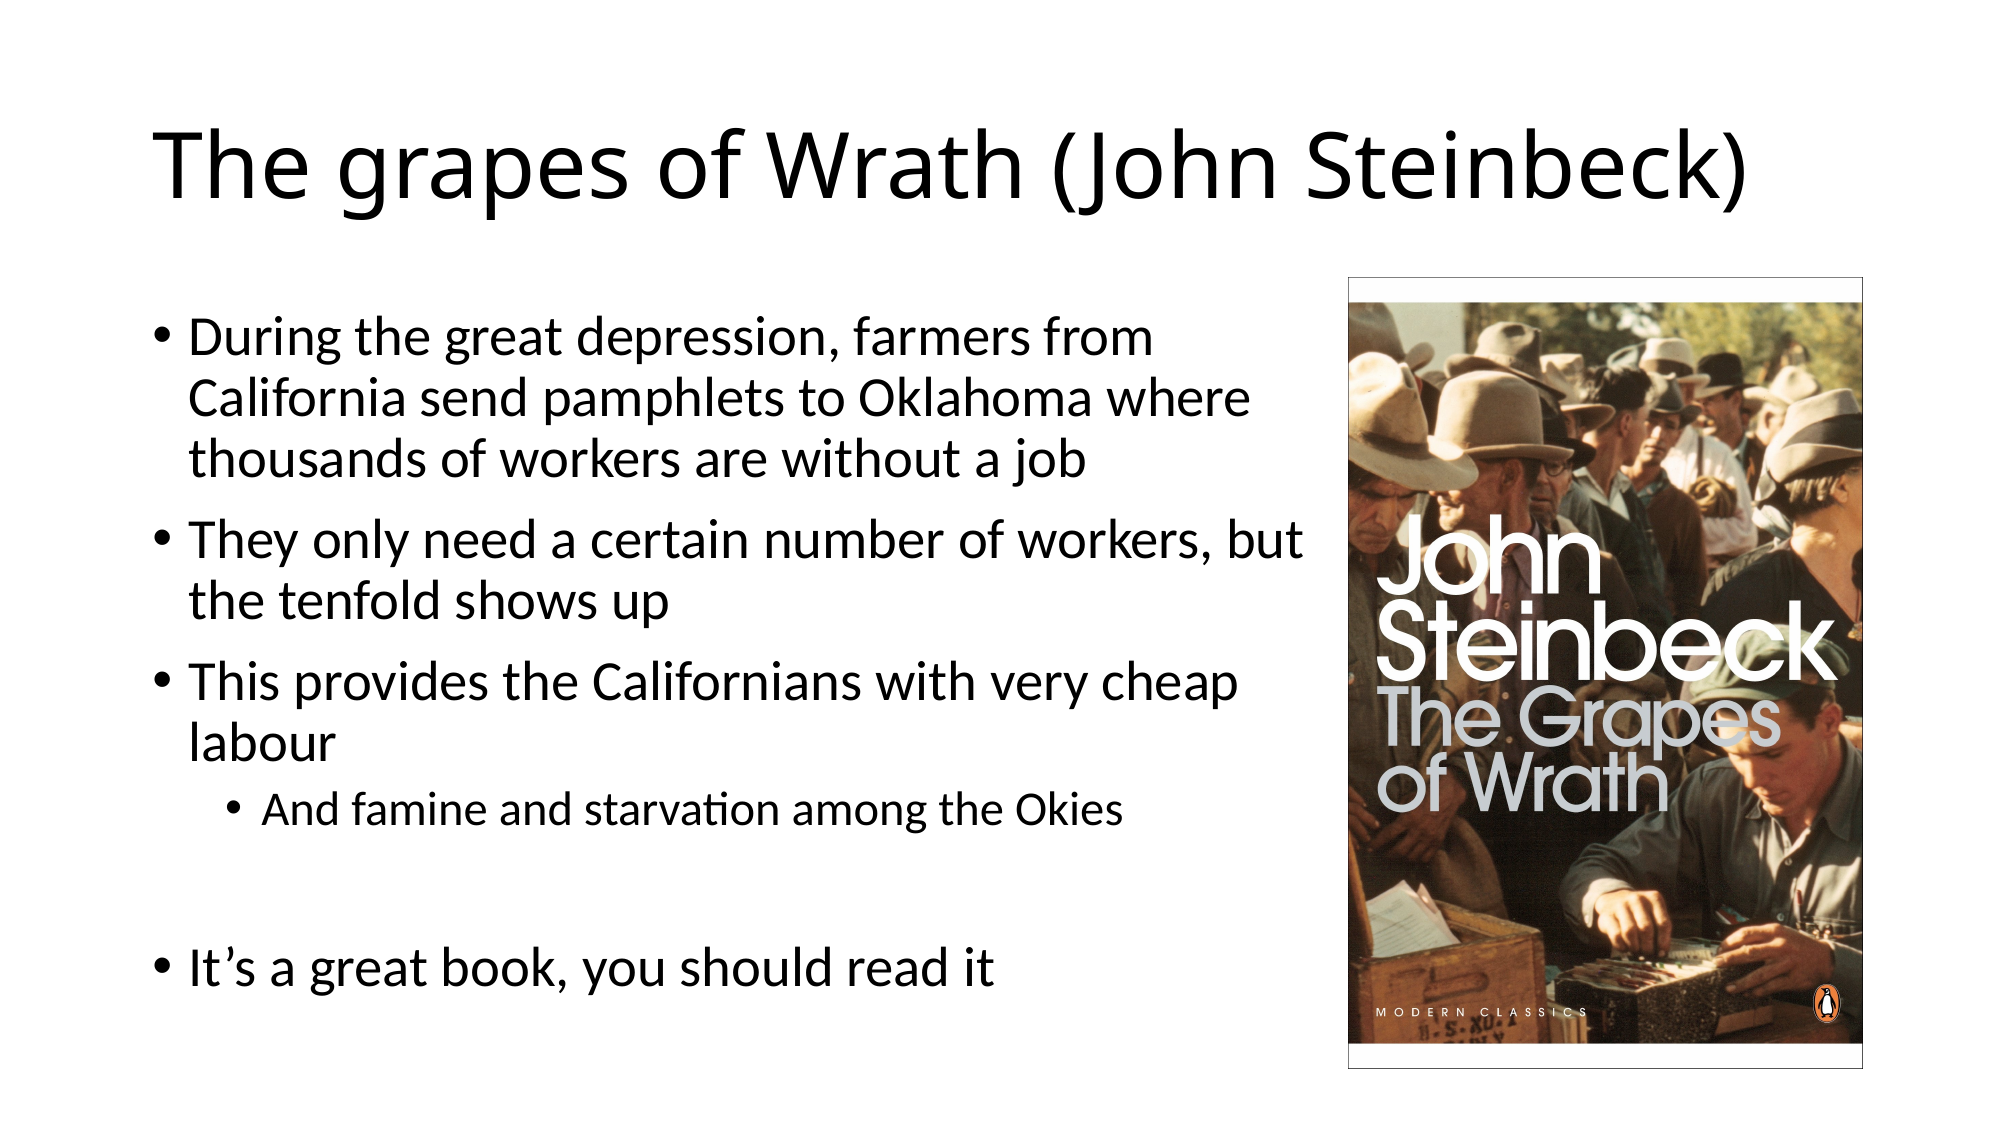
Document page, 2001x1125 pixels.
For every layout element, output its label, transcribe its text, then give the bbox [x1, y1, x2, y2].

list During the great depression, farmers from California send pamphlets to Oklahoma where thousands of workers are without a job They only need a certain number of workers, but the tenfold shows up This provides the Californians with very cheap labour And famine and starvation among the Okies It’s a great book, you should read it [137, 299, 1348, 1014]
title The grapes of Wrath (John Steinbeck) [137, 59, 1863, 278]
picture [1348, 277, 1863, 1070]
